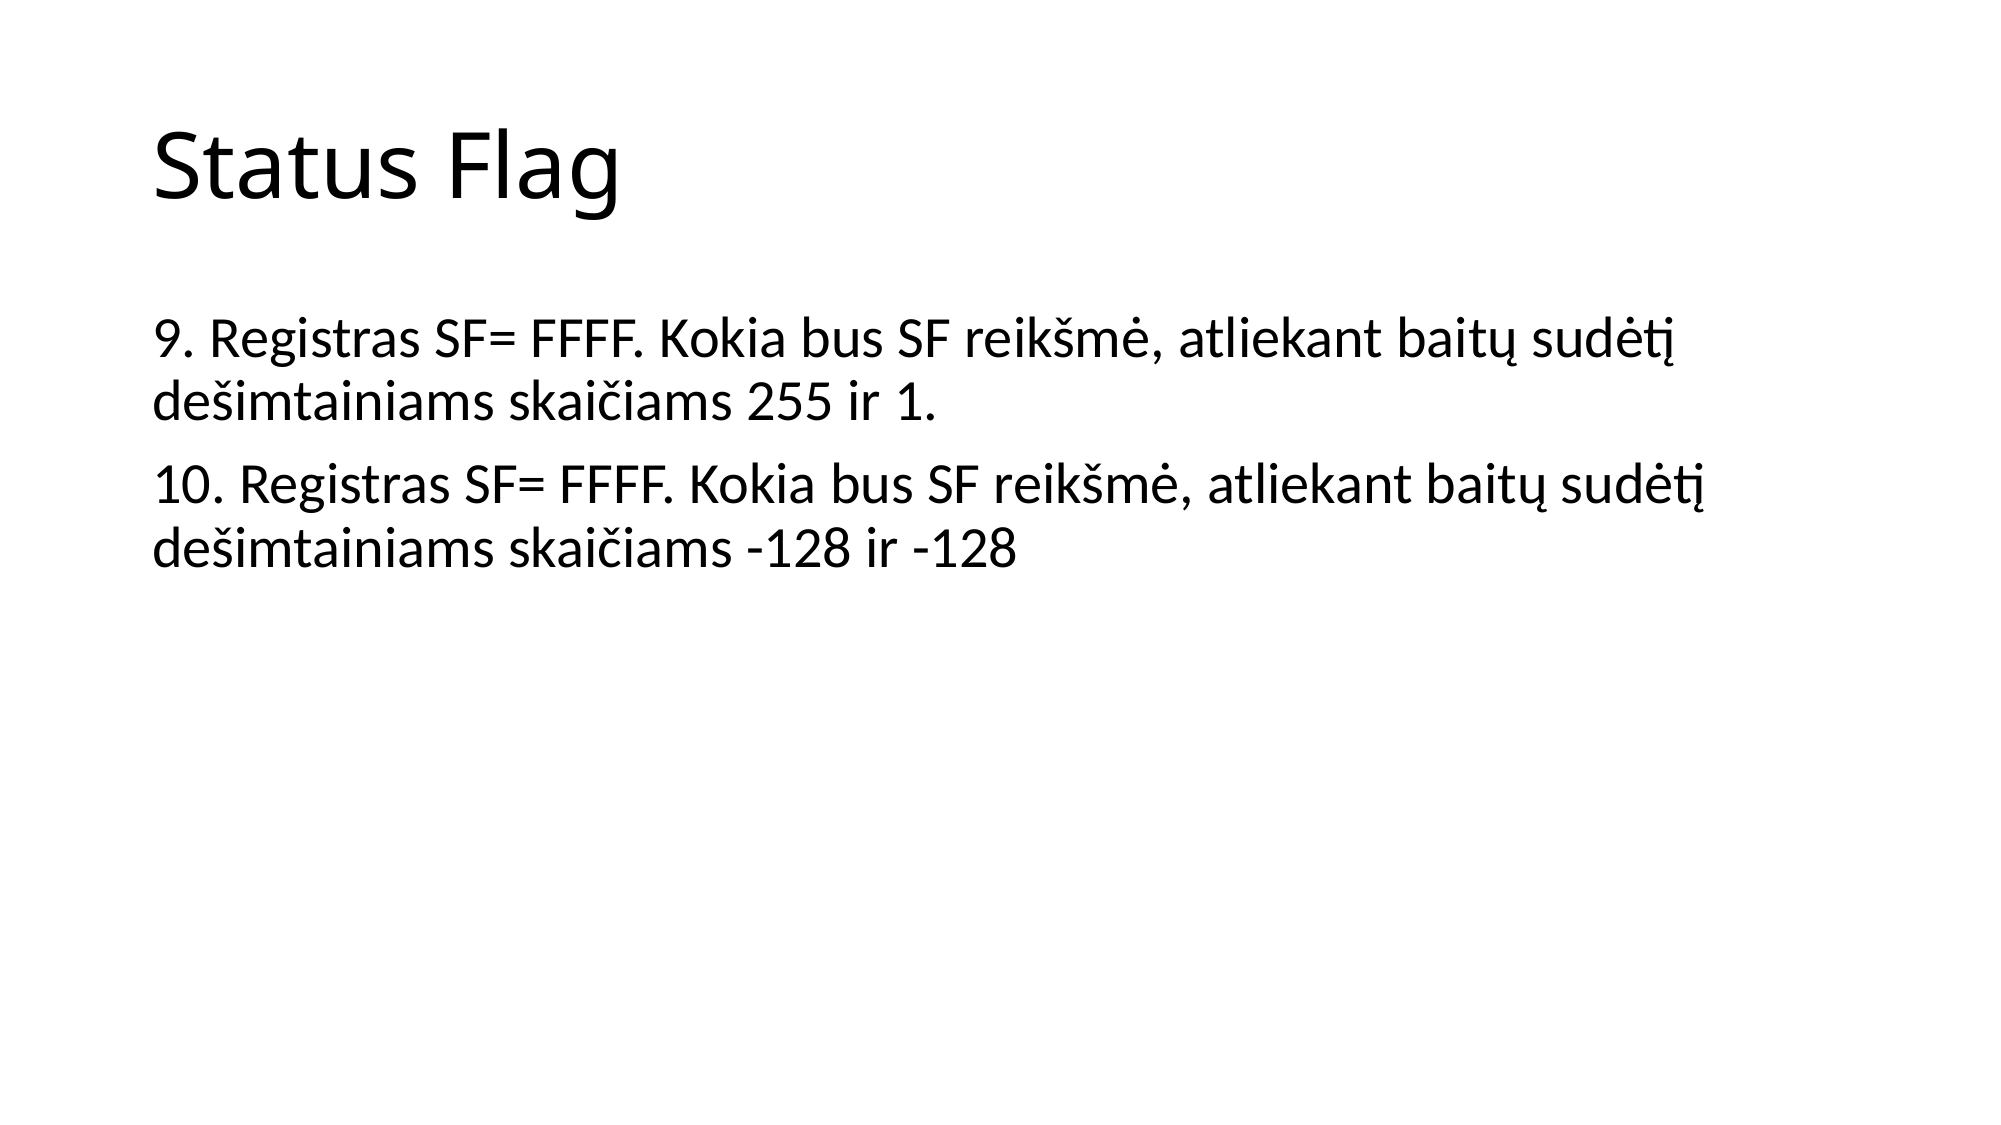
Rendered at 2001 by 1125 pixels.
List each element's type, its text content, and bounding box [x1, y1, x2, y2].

list 9. Registras SF= FFFF. Kokia bus SF reikšmė, atliekant baitų sudėtį dešimtainiams skaičiams 255 ir 1. 10. Registras SF= FFFF. Kokia bus SF reikšmė, atliekant baitų sudėtį dešimtainiams skaičiams -128 ir -128 [137, 299, 1863, 1014]
title Status Flag [137, 59, 1863, 278]
